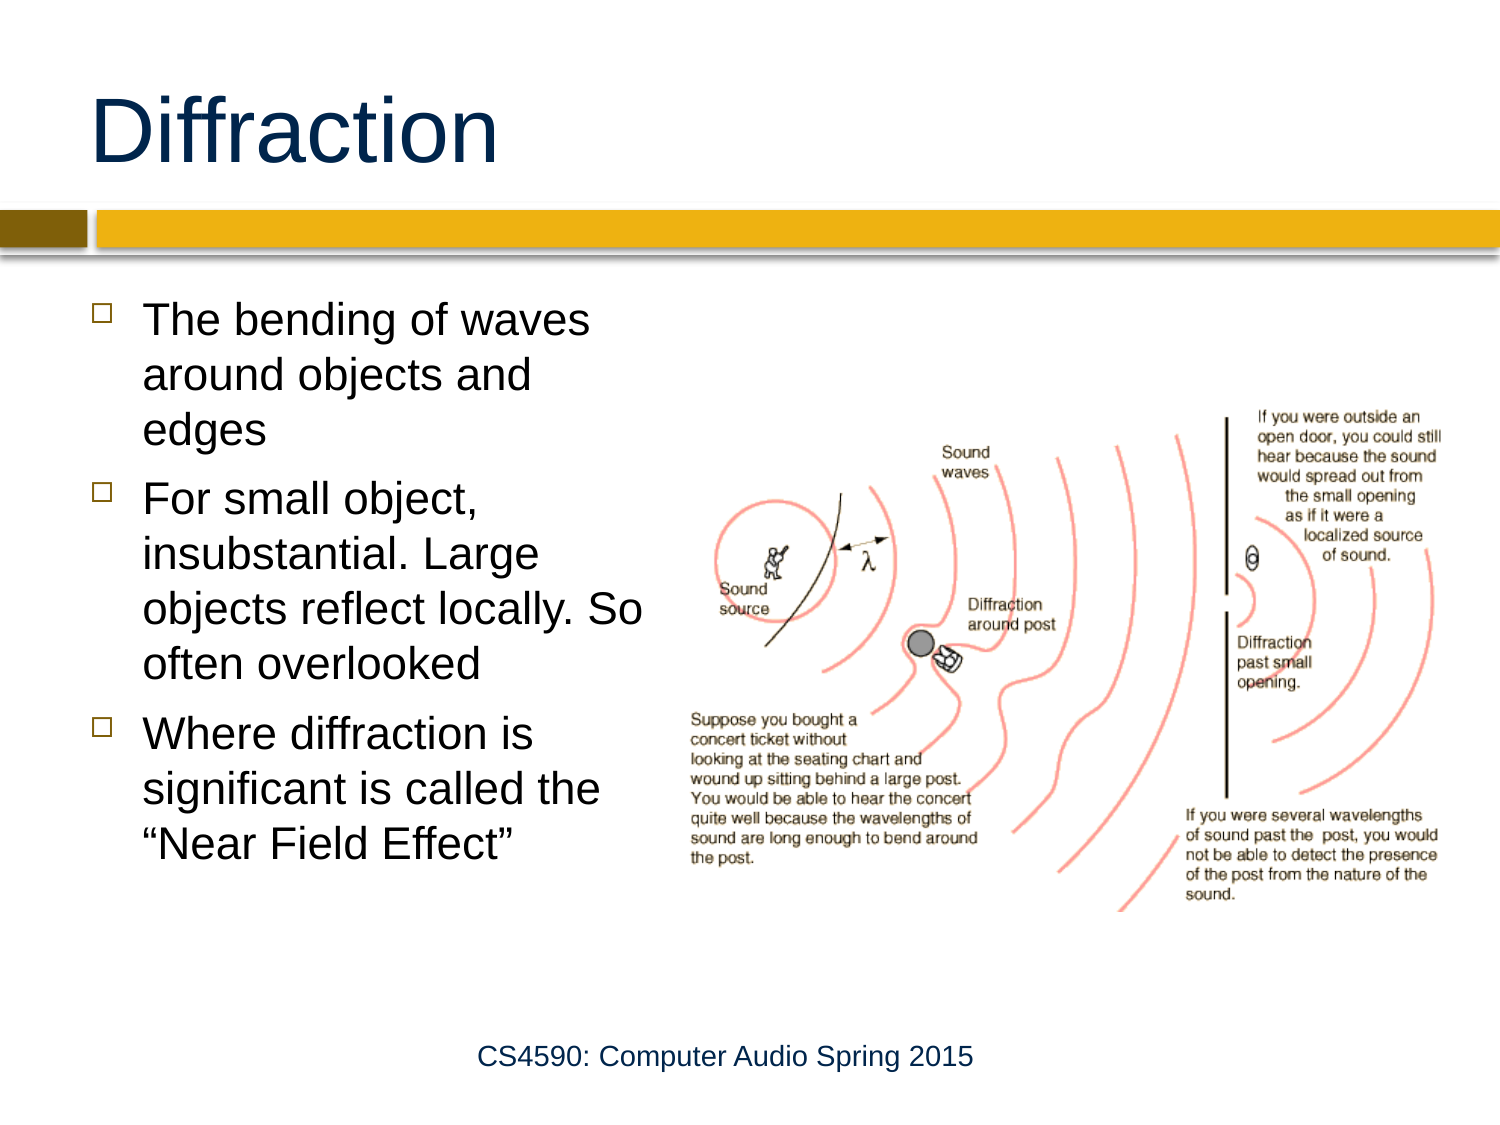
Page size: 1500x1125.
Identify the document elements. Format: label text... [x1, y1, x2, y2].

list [674, 399, 1451, 912]
title Diffraction [75, 20, 1313, 233]
footer CS4590: Computer Audio Spring 2015 [99, 1024, 990, 1085]
list The bending of waves around objects and edges For small object, insubstantial. Large objects reflect locally. So often overlooked Where diffraction is significant is called the “Near Field Effect” [75, 282, 663, 1006]
